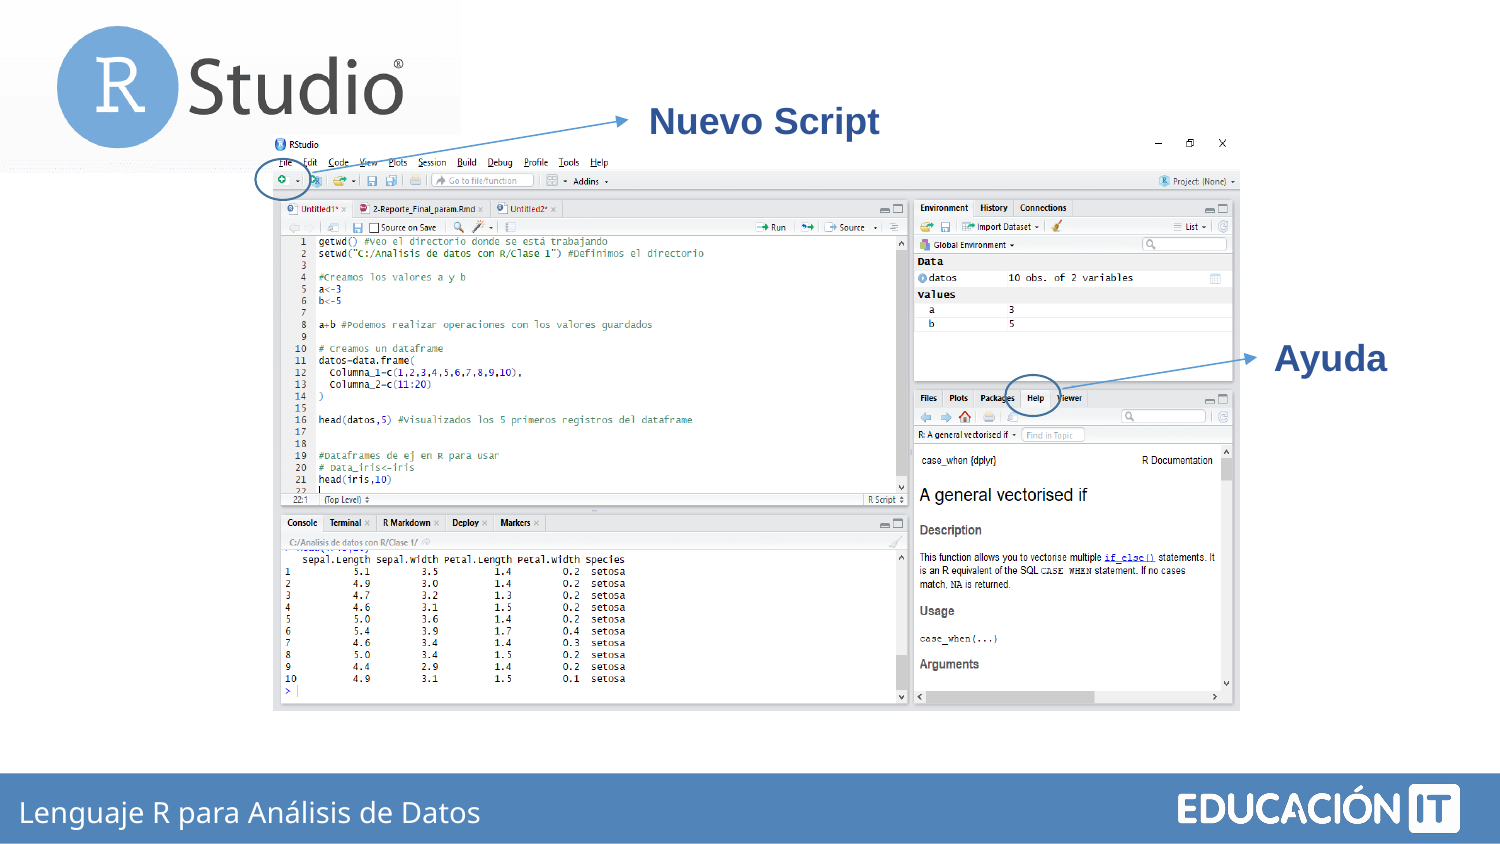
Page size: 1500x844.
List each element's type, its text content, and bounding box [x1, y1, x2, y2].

text_box Nuevo Script [634, 89, 898, 134]
picture [0, 0, 1240, 711]
picture [1175, 778, 1463, 839]
text_box Ayuda [1258, 326, 1405, 388]
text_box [312, 119, 629, 173]
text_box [1062, 356, 1258, 389]
text_box [255, 182, 267, 197]
